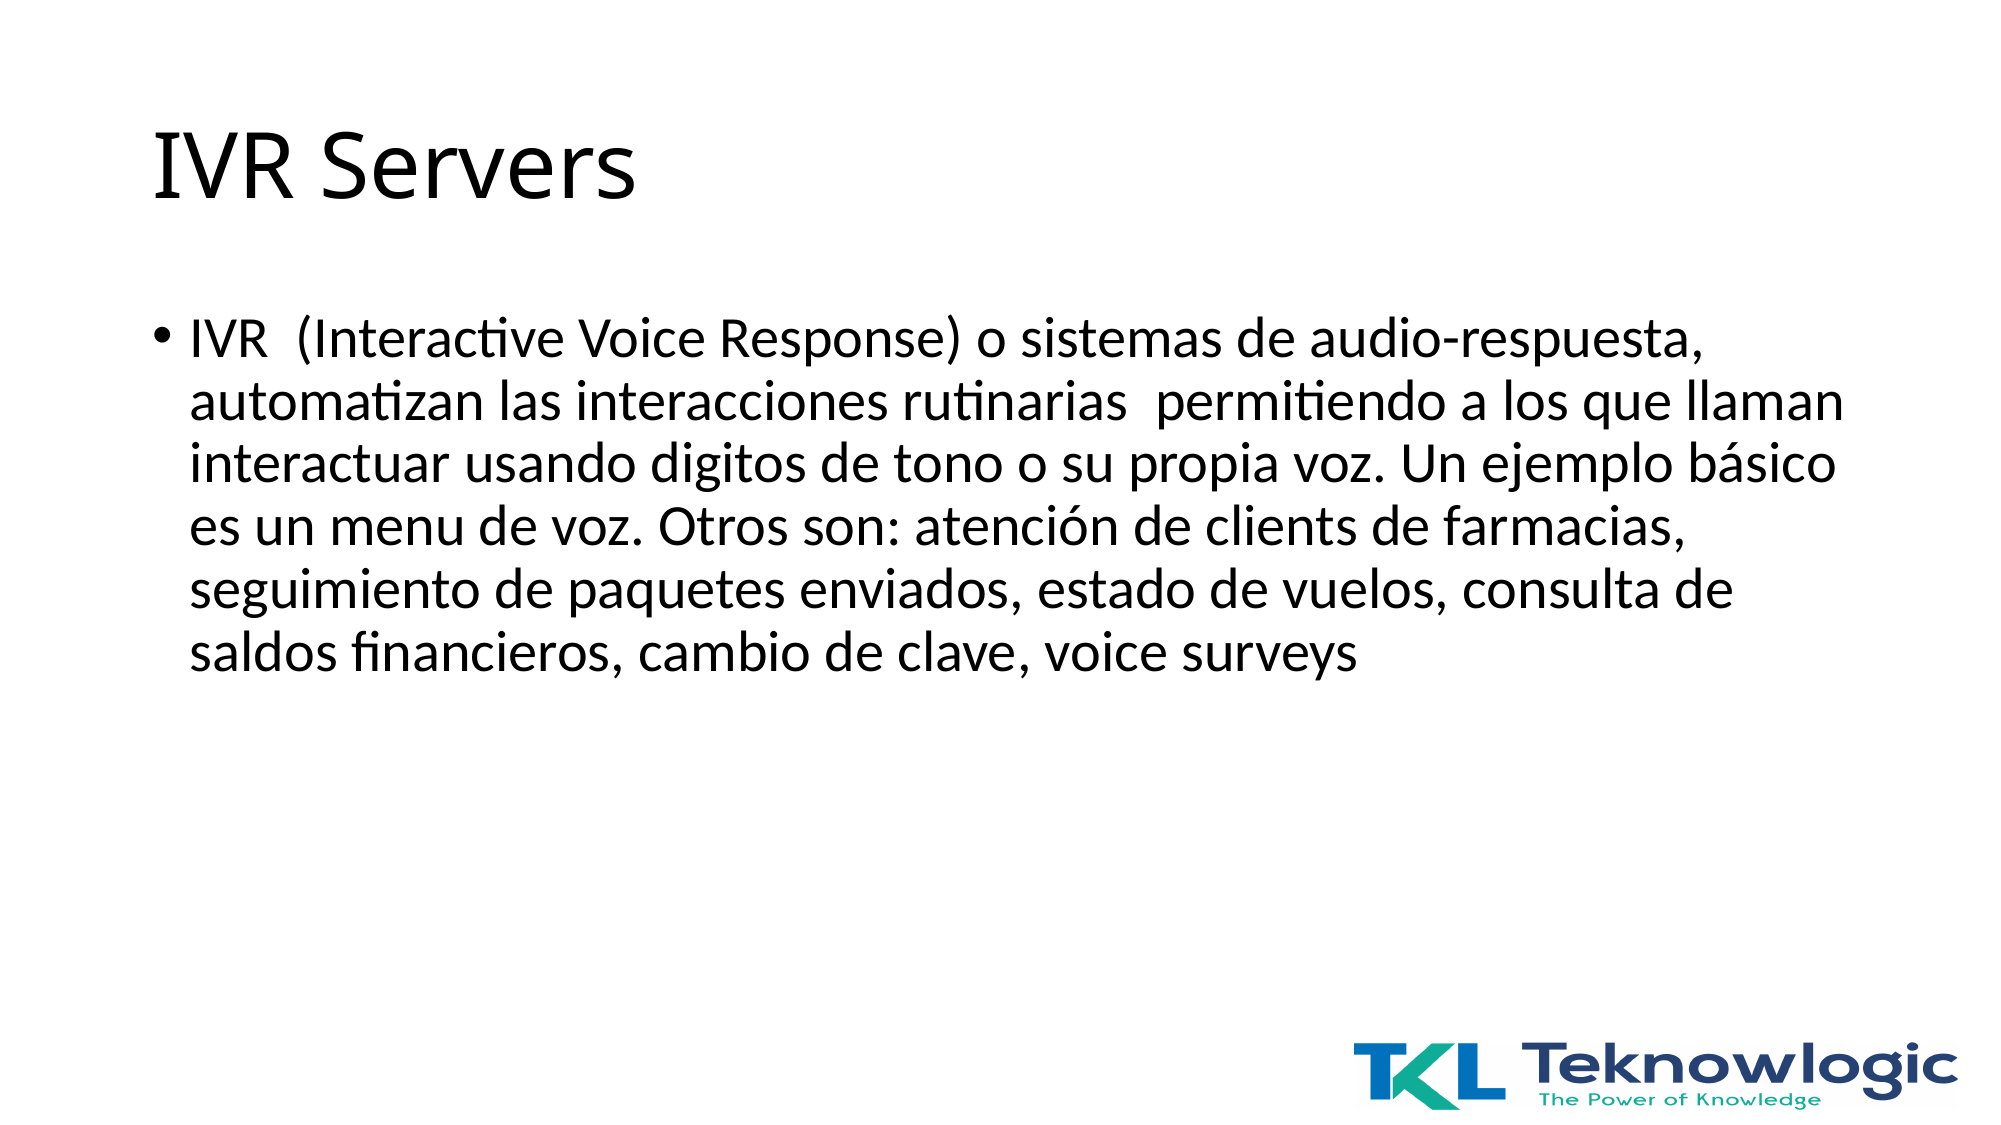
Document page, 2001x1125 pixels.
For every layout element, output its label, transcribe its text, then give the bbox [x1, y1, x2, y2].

picture [1354, 1042, 1958, 1110]
list IVR (Interactive Voice Response) o sistemas de audio-respuesta, automatizan las interacciones rutinarias permitiendo a los que llaman interactuar usando digitos de tono o su propia voz. Un ejemplo básico es un menu de voz. Otros son: atención de clients de farmacias, seguimiento de paquetes enviados, estado de vuelos, consulta de saldos financieros, cambio de clave, voice surveys [137, 299, 1863, 1014]
title IVR Servers [137, 59, 1863, 278]
